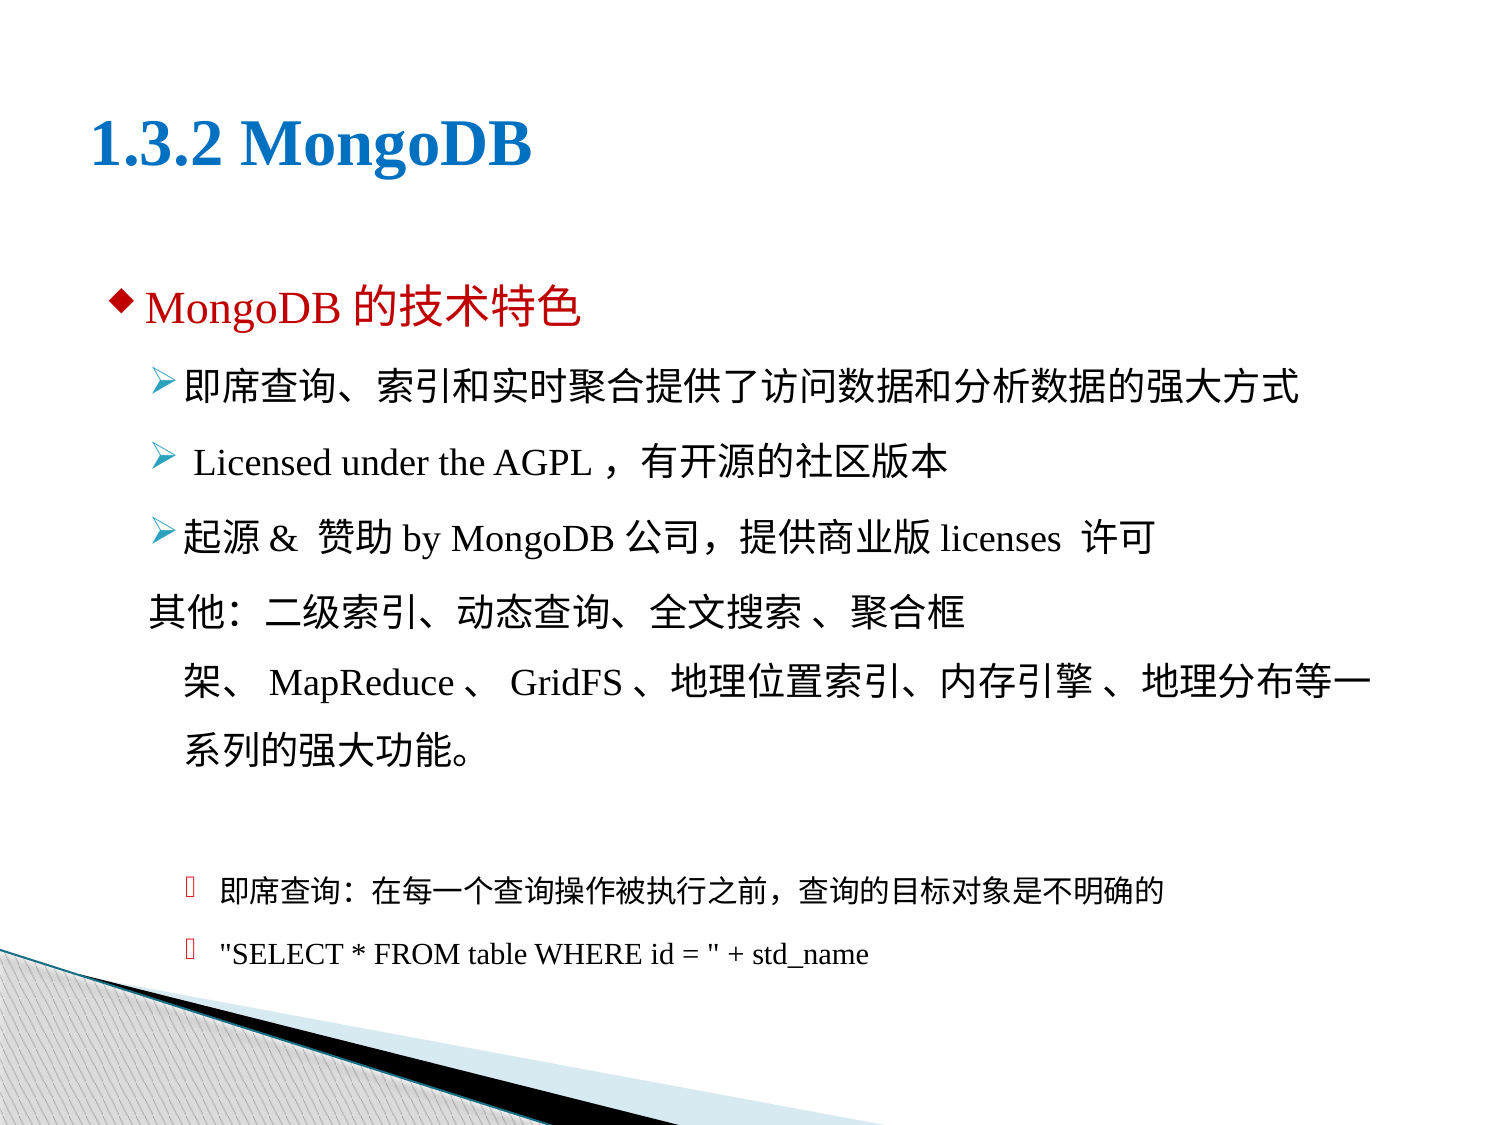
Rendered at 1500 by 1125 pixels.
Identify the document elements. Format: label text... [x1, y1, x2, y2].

list MongoDB的技术特色 即席查询、索引和实时聚合提供了访问数据和分析数据的强大方式 Licensed under the AGPL，有开源的社区版本 起源& 赞助by MongoDB公司，提供商业版licenses 许可 其他：二级索引、动态查询、全文搜索 、聚合框架、MapReduce、GridFS、地理位置索引、内存引擎 、地理分布等一系列的强大功能。 即席查询：在每一个查询操作被执行之前，查询的目标对象是不明确的 "SELECT * FROM table WHERE id = " + std_name [75, 243, 1425, 986]
title 1.3.2 MongoDB [75, 45, 916, 233]
